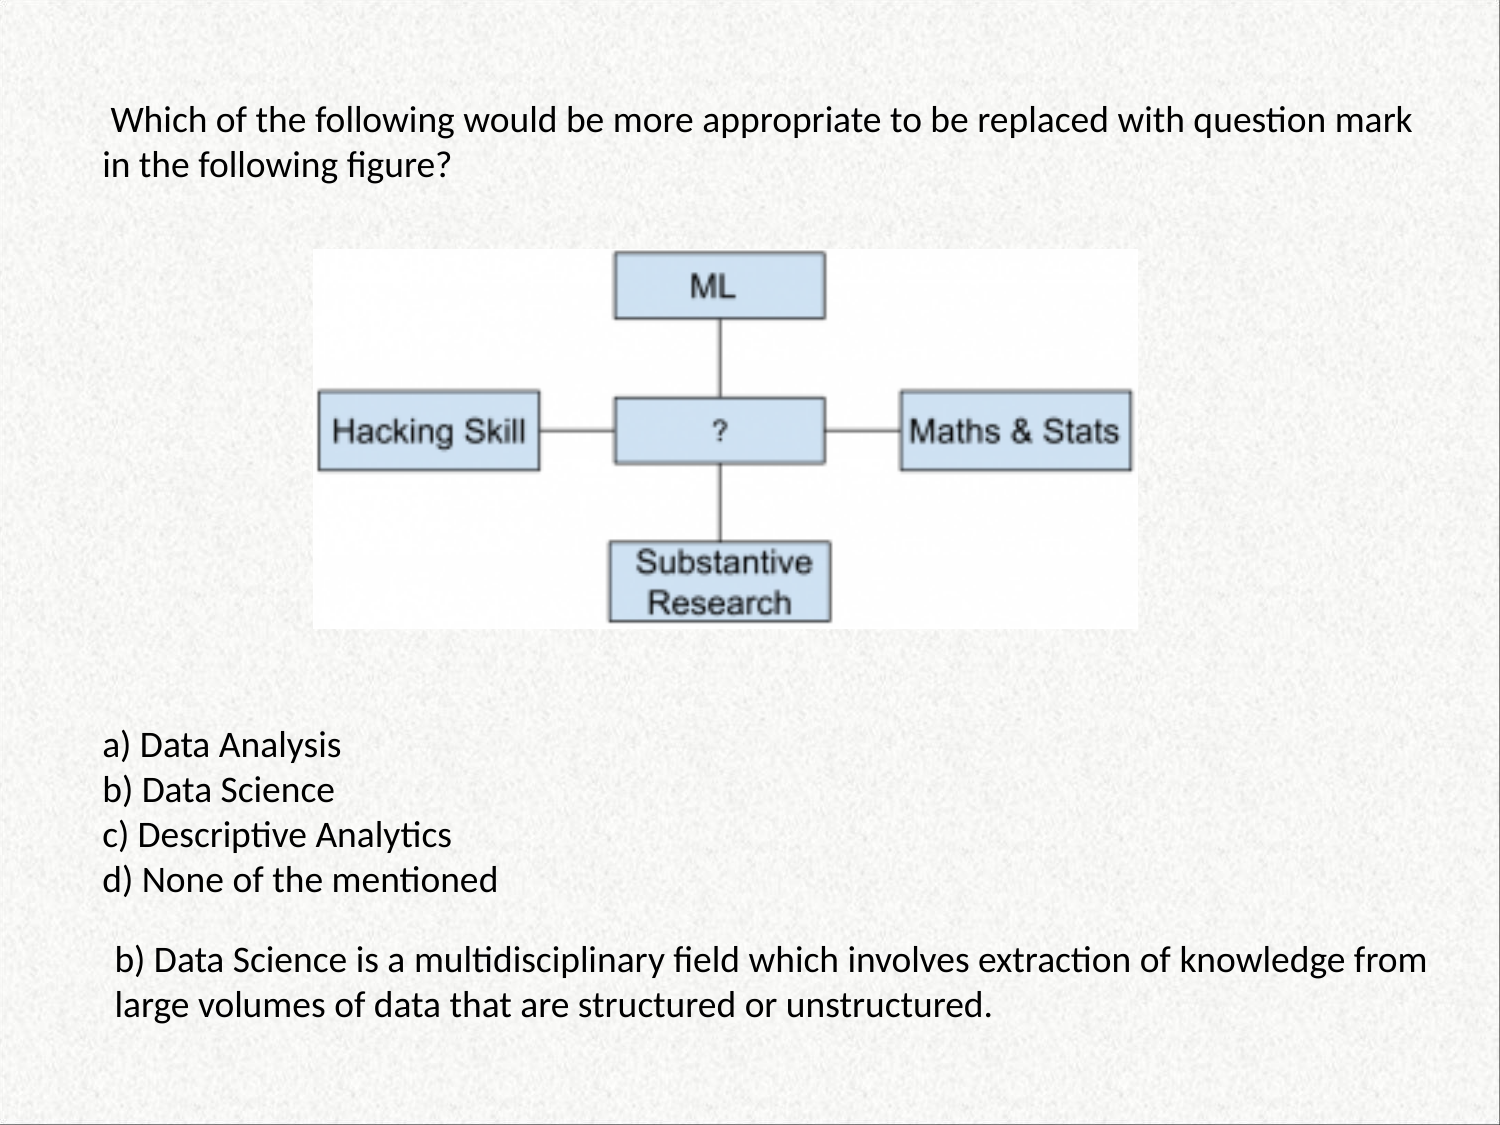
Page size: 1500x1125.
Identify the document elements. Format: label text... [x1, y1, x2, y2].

text_box a) Data Analysis b) Data Science c) Descriptive Analytics d) None of the mentioned [87, 712, 838, 908]
text_box Which of the following would be more appropriate to be replaced with question mark in the following figure? [87, 87, 1450, 193]
text_box b) Data Science is a multidisciplinary field which involves extraction of knowledge from large volumes of data that are structured or unstructured. [99, 928, 1450, 1033]
picture [0, 0, 1500, 1125]
